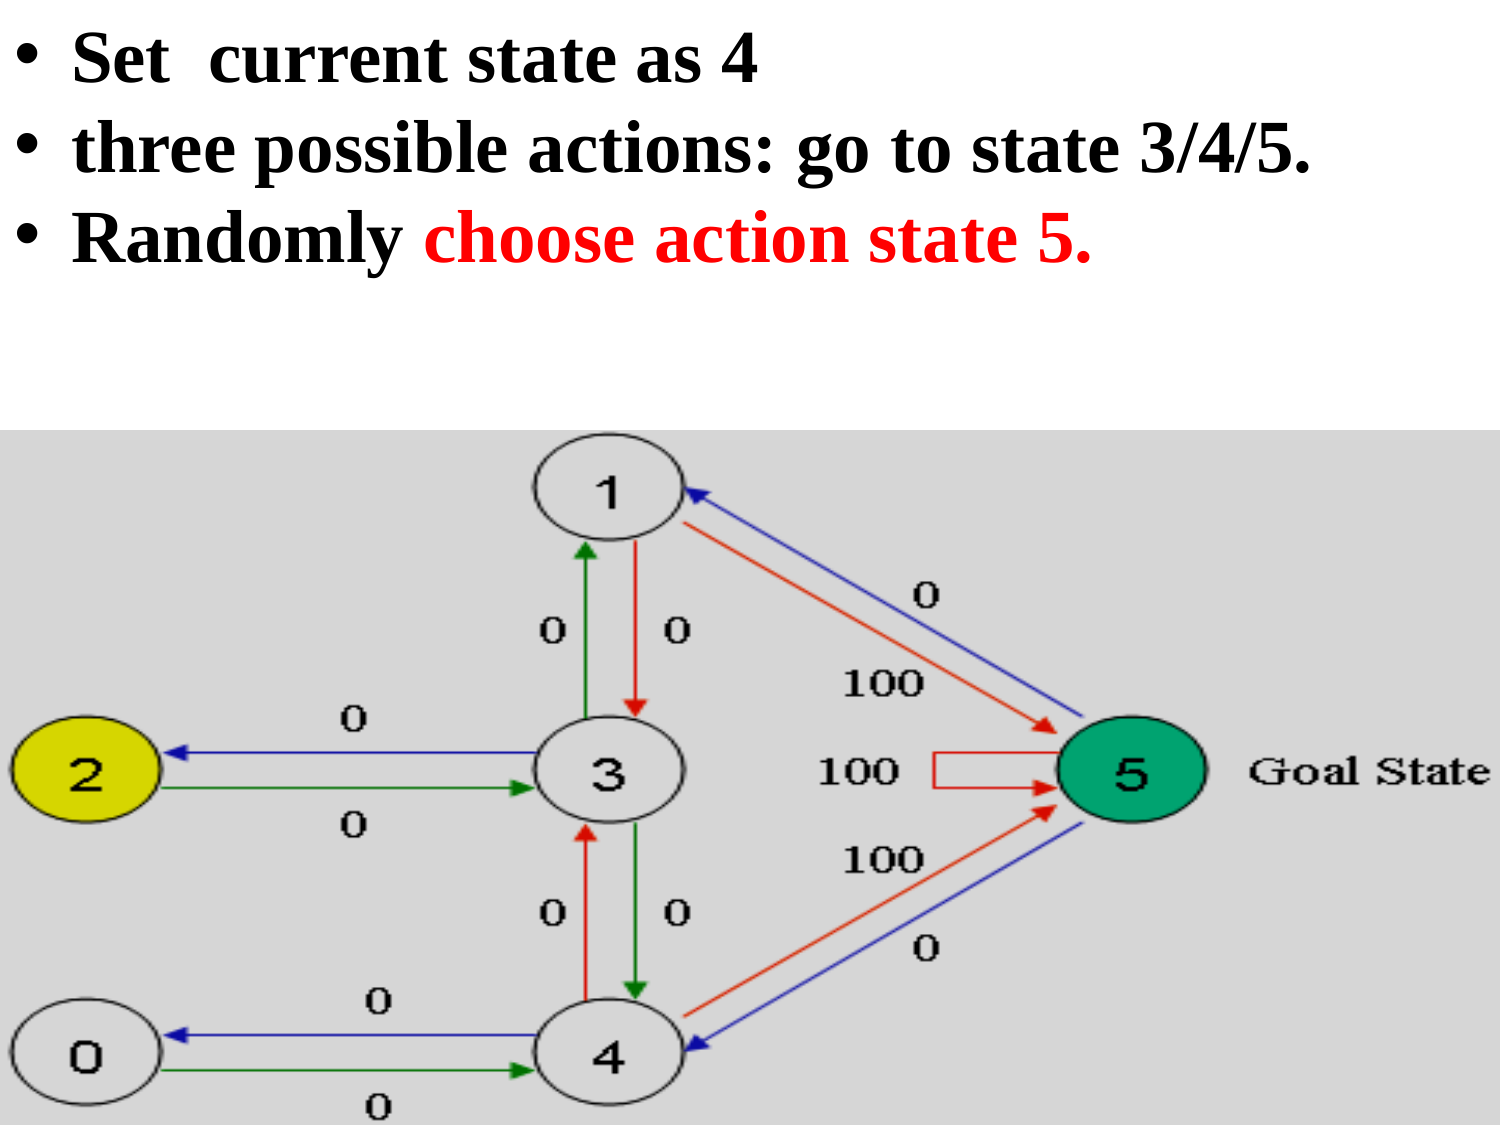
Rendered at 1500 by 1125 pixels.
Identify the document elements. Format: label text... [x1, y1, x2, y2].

picture [0, 430, 1500, 1125]
text_box Set current state as 4 three possible actions: go to state 3/4/5. Randomly choose action state 5. [0, 0, 1500, 285]
